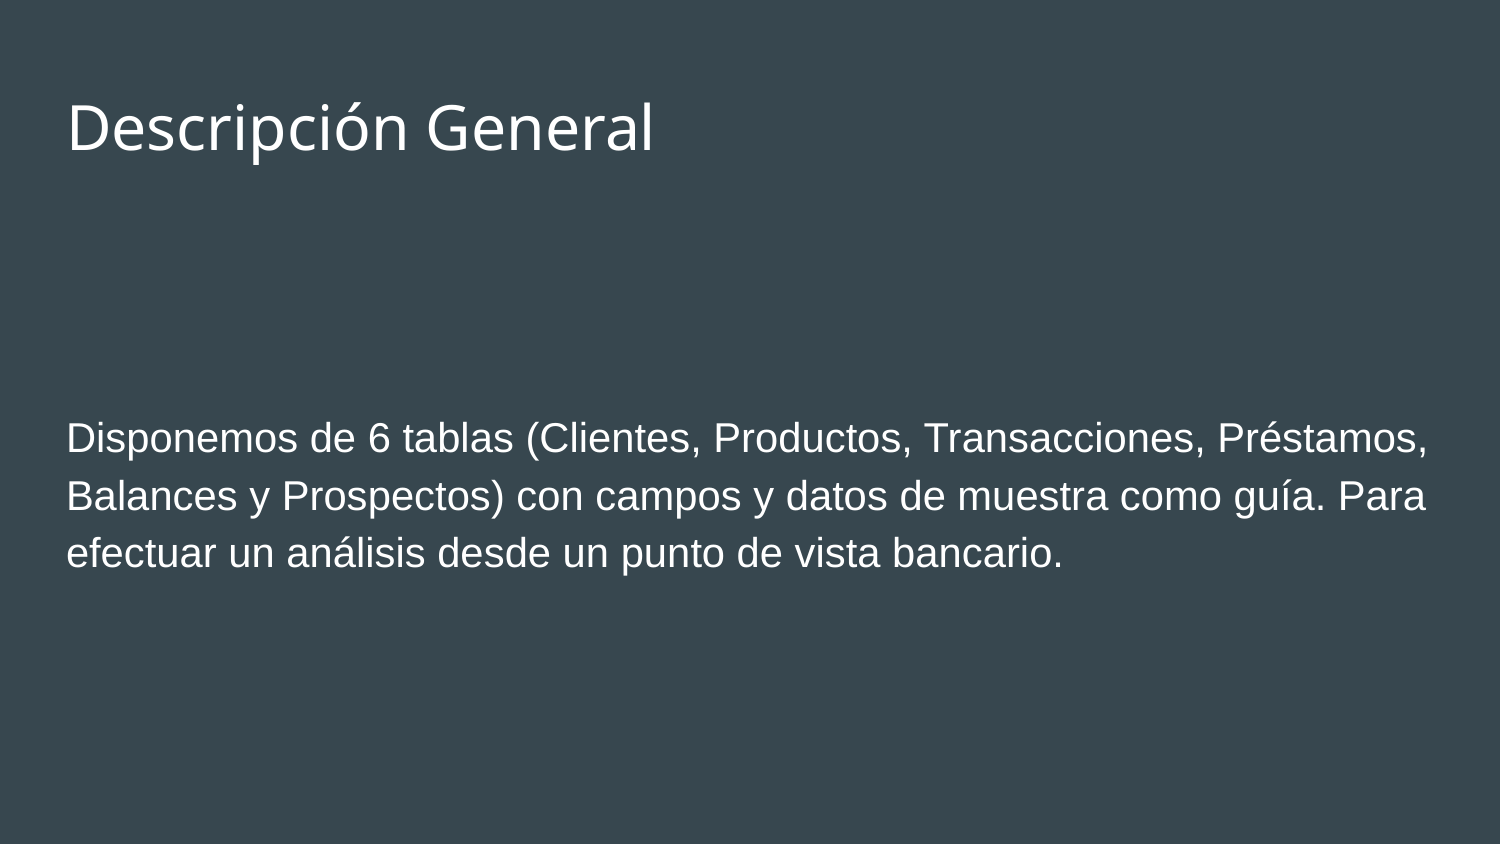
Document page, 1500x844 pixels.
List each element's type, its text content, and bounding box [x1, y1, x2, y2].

list Disponemos de 6 tablas (Clientes, Productos, Transacciones, Préstamos, Balances y Prospectos) con campos y datos de muestra como guía. Para efectuar un análisis desde un punto de vista bancario. [51, 189, 1449, 750]
title Descripción General [51, 72, 1449, 167]
